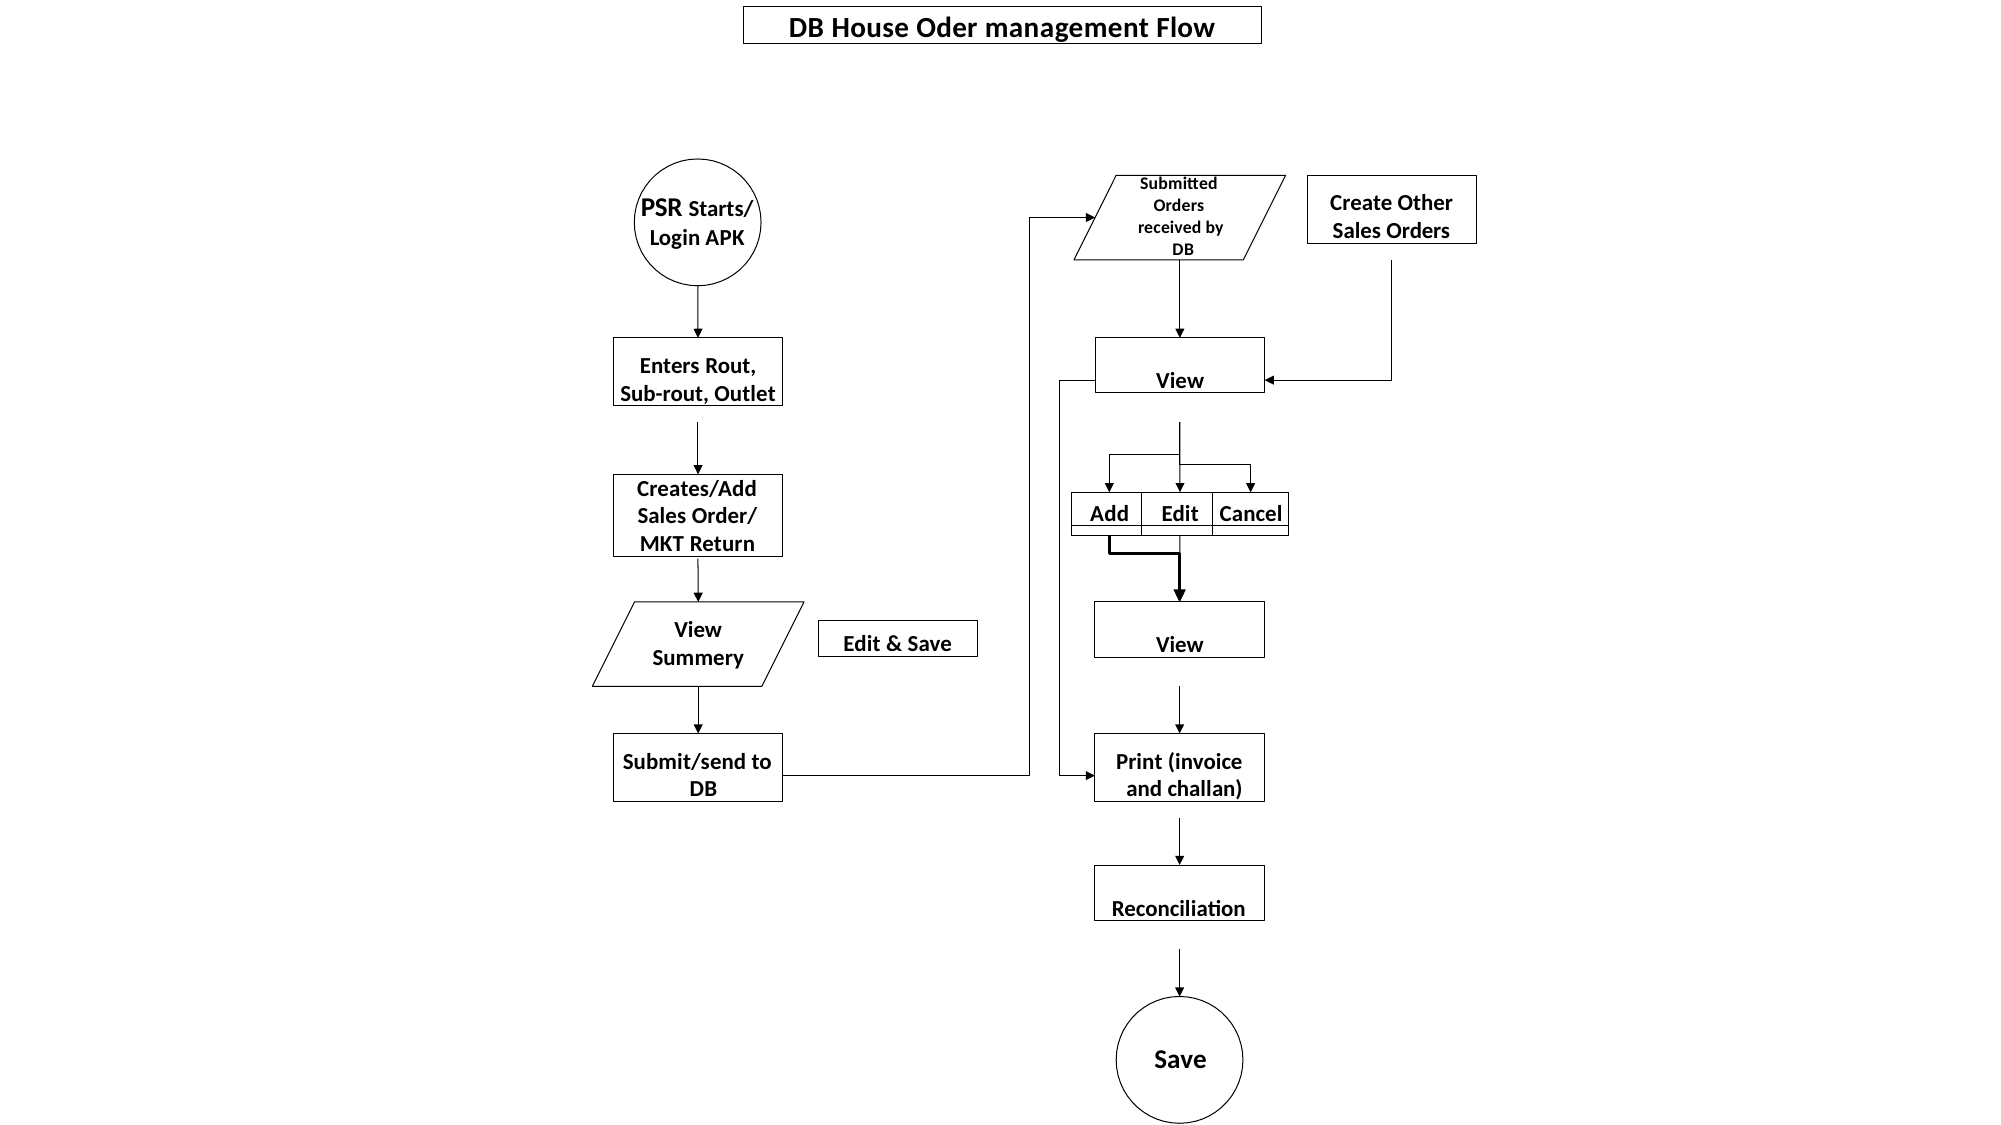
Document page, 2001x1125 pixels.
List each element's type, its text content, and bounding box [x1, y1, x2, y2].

text_box [1175, 987, 1185, 997]
text_box Creates/Add Sales Order/ MKT Return [613, 474, 783, 557]
text_box Create Other Sales Orders [1307, 175, 1477, 244]
text_box DB House Oder management Flow [743, 6, 1262, 44]
text_box [1085, 771, 1095, 781]
text_box Enters Rout, Sub-rout, Outlet [613, 337, 783, 406]
text_box [1175, 328, 1185, 337]
text_box Reconciliation [1094, 865, 1265, 921]
text_box Add [1093, 492, 1141, 526]
text_box [1116, 996, 1243, 1124]
text_box [693, 328, 703, 338]
text_box [1212, 526, 1289, 536]
text_box View Summery [649, 612, 747, 671]
text_box [592, 601, 804, 687]
text_box [1104, 483, 1114, 493]
text_box Save [1152, 1039, 1208, 1075]
text_box [1141, 526, 1212, 536]
text_box Print (invoice and challan) [1094, 733, 1265, 802]
text_box [1175, 483, 1185, 493]
text_box [1246, 483, 1256, 493]
text_box PSR Starts/ [638, 187, 757, 222]
text_box [1059, 380, 1096, 776]
text_box [1179, 422, 1251, 483]
text_box [645, 158, 751, 187]
text_box [1109, 535, 1180, 589]
text_box [693, 724, 703, 734]
text_box [634, 200, 762, 286]
text_box [1274, 259, 1392, 381]
text_box [782, 217, 1085, 776]
text_box [693, 465, 703, 474]
text_box [1173, 589, 1186, 602]
text_box Login APK [647, 220, 748, 250]
text_box [1175, 724, 1185, 734]
text_box View [1095, 337, 1265, 393]
text_box Submit/send to DB [613, 733, 783, 802]
text_box [1085, 212, 1096, 223]
text_box View [1094, 601, 1265, 658]
text_box [1109, 454, 1179, 483]
text_box [1092, 526, 1141, 536]
text_box [693, 592, 703, 602]
text_box Cancel [1212, 492, 1289, 526]
text_box [1175, 855, 1185, 865]
text_box [1264, 375, 1274, 385]
text_box Edit [1141, 492, 1212, 526]
text_box Edit & Save [818, 620, 978, 657]
text_box [1073, 175, 1134, 260]
text_box Submitted Orders received by DB [1134, 170, 1227, 260]
text_box [1227, 175, 1286, 260]
